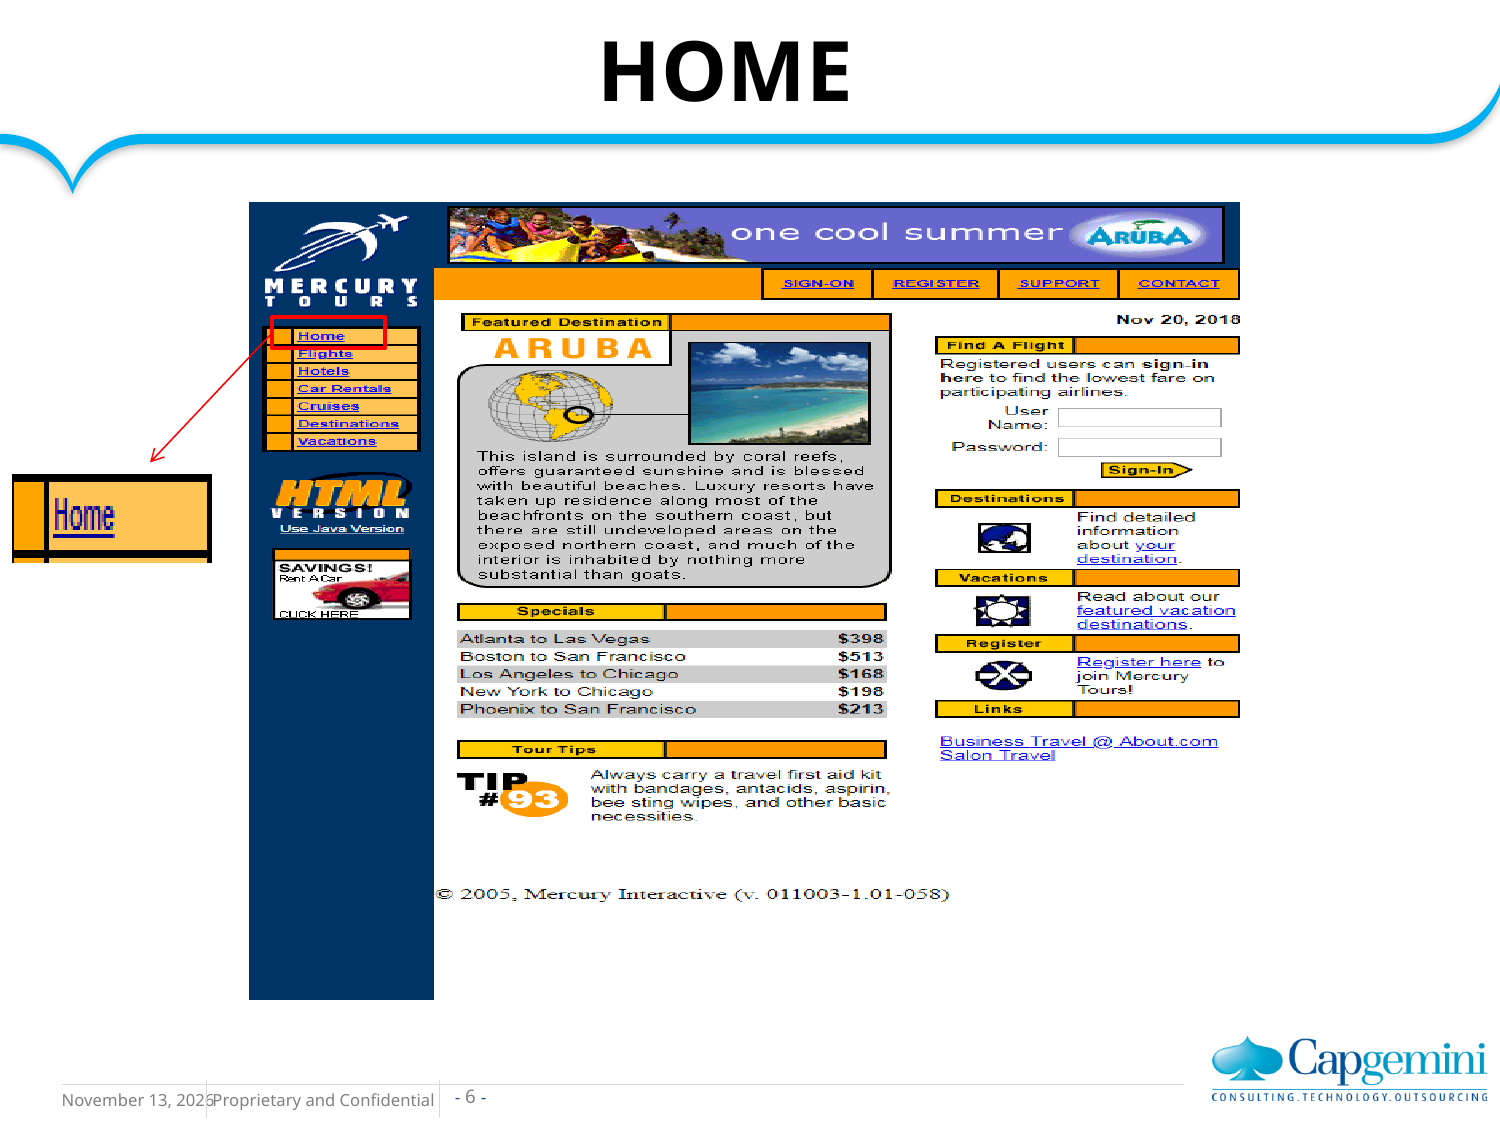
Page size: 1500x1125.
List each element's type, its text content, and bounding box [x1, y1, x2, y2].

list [237, 199, 1241, 1001]
picture [1212, 1036, 1487, 1101]
footer [512, 1042, 988, 1103]
picture [12, 474, 212, 563]
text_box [149, 332, 273, 463]
title HOME [50, 3, 1400, 134]
